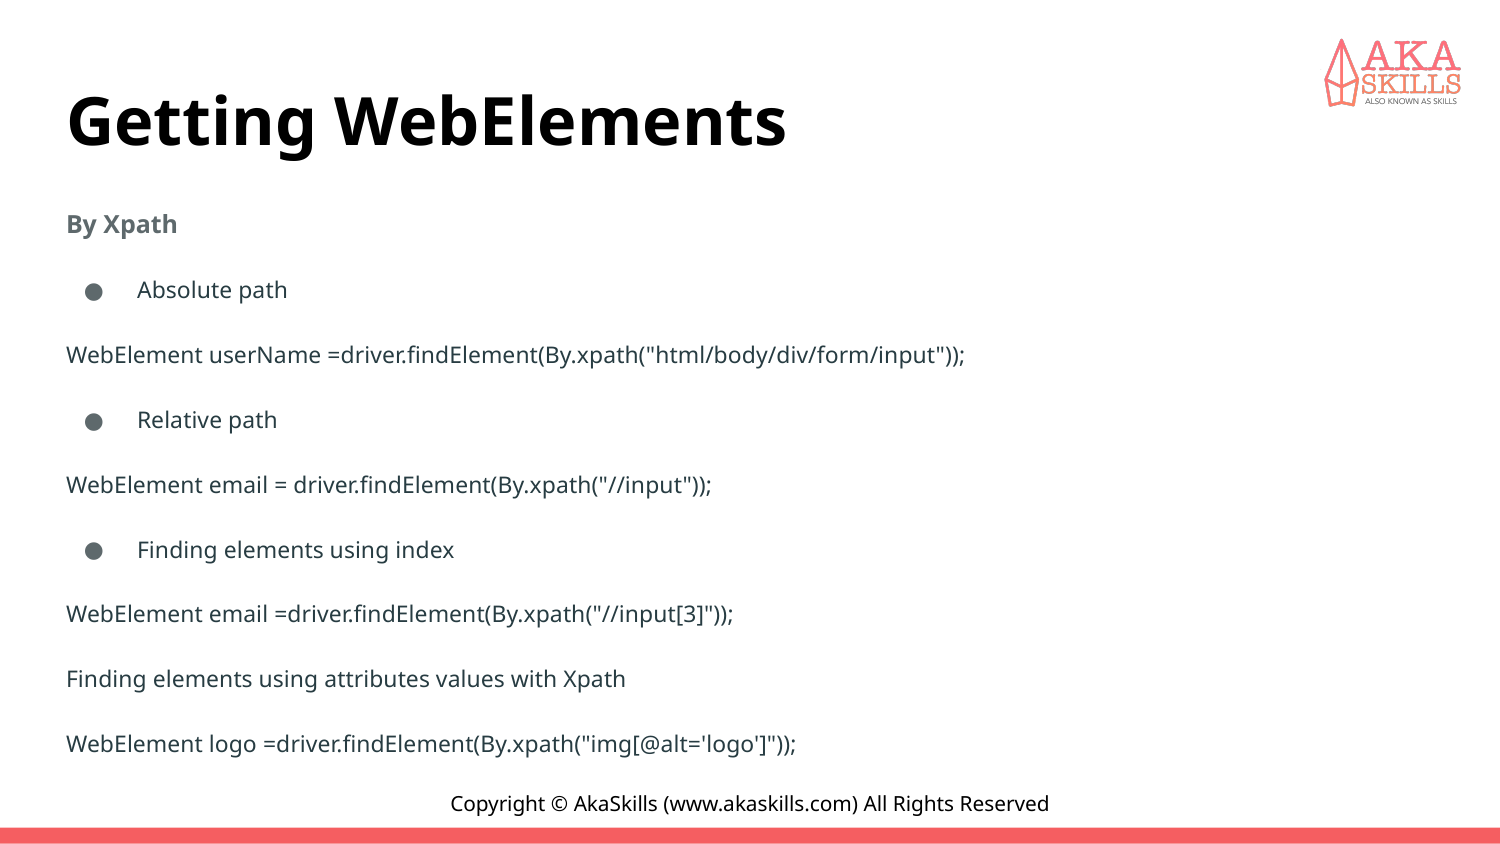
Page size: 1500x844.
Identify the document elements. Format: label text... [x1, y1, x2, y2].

picture [1320, 33, 1469, 114]
title Getting WebElements [51, 64, 1449, 167]
list By Xpath Absolute path WebElement userName =driver.findElement(By.xpath("html/body/div/form/input")); Relative path WebElement email = driver.findElement(By.xpath("//input")); Finding elements using index WebElement email =driver.findElement(By.xpath("//input[3]")); Finding elements using attributes values with Xpath WebElement logo =driver.findElement(By.xpath("img[@alt='logo']")); [51, 189, 1449, 750]
